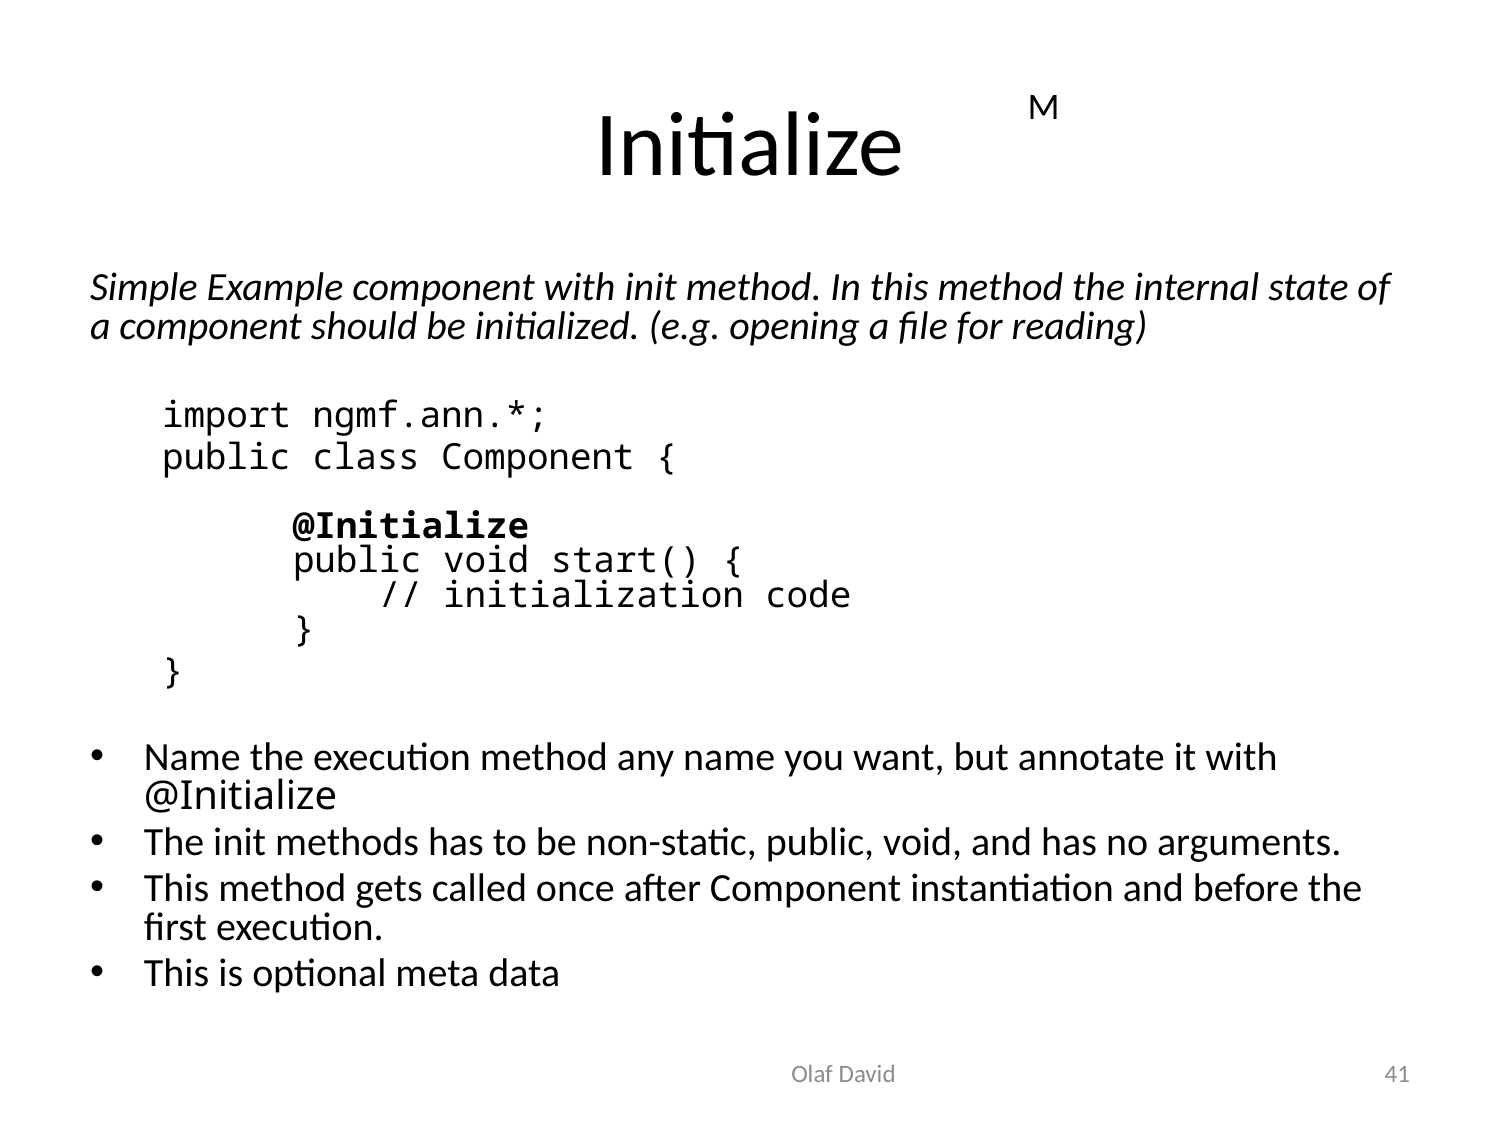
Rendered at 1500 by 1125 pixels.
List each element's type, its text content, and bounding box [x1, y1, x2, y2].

title Initialize [75, 45, 1425, 233]
text_box M [1012, 74, 1075, 135]
footer Olaf David [512, 1042, 1175, 1103]
slide_number 41 [1212, 1042, 1425, 1103]
list Simple Example component with init method. In this method the internal state of a component should be initialized. (e.g. opening a file for reading) import ngmf.ann.*; public class Component { @Initialize public void start() { // initialization code } } Name the execution method any name you want, but annotate it with @Initialize The init methods has to be non-static, public, void, and has no arguments. This method gets called once after Component instantiation and before the first execution. This is optional meta data [75, 262, 1425, 1005]
